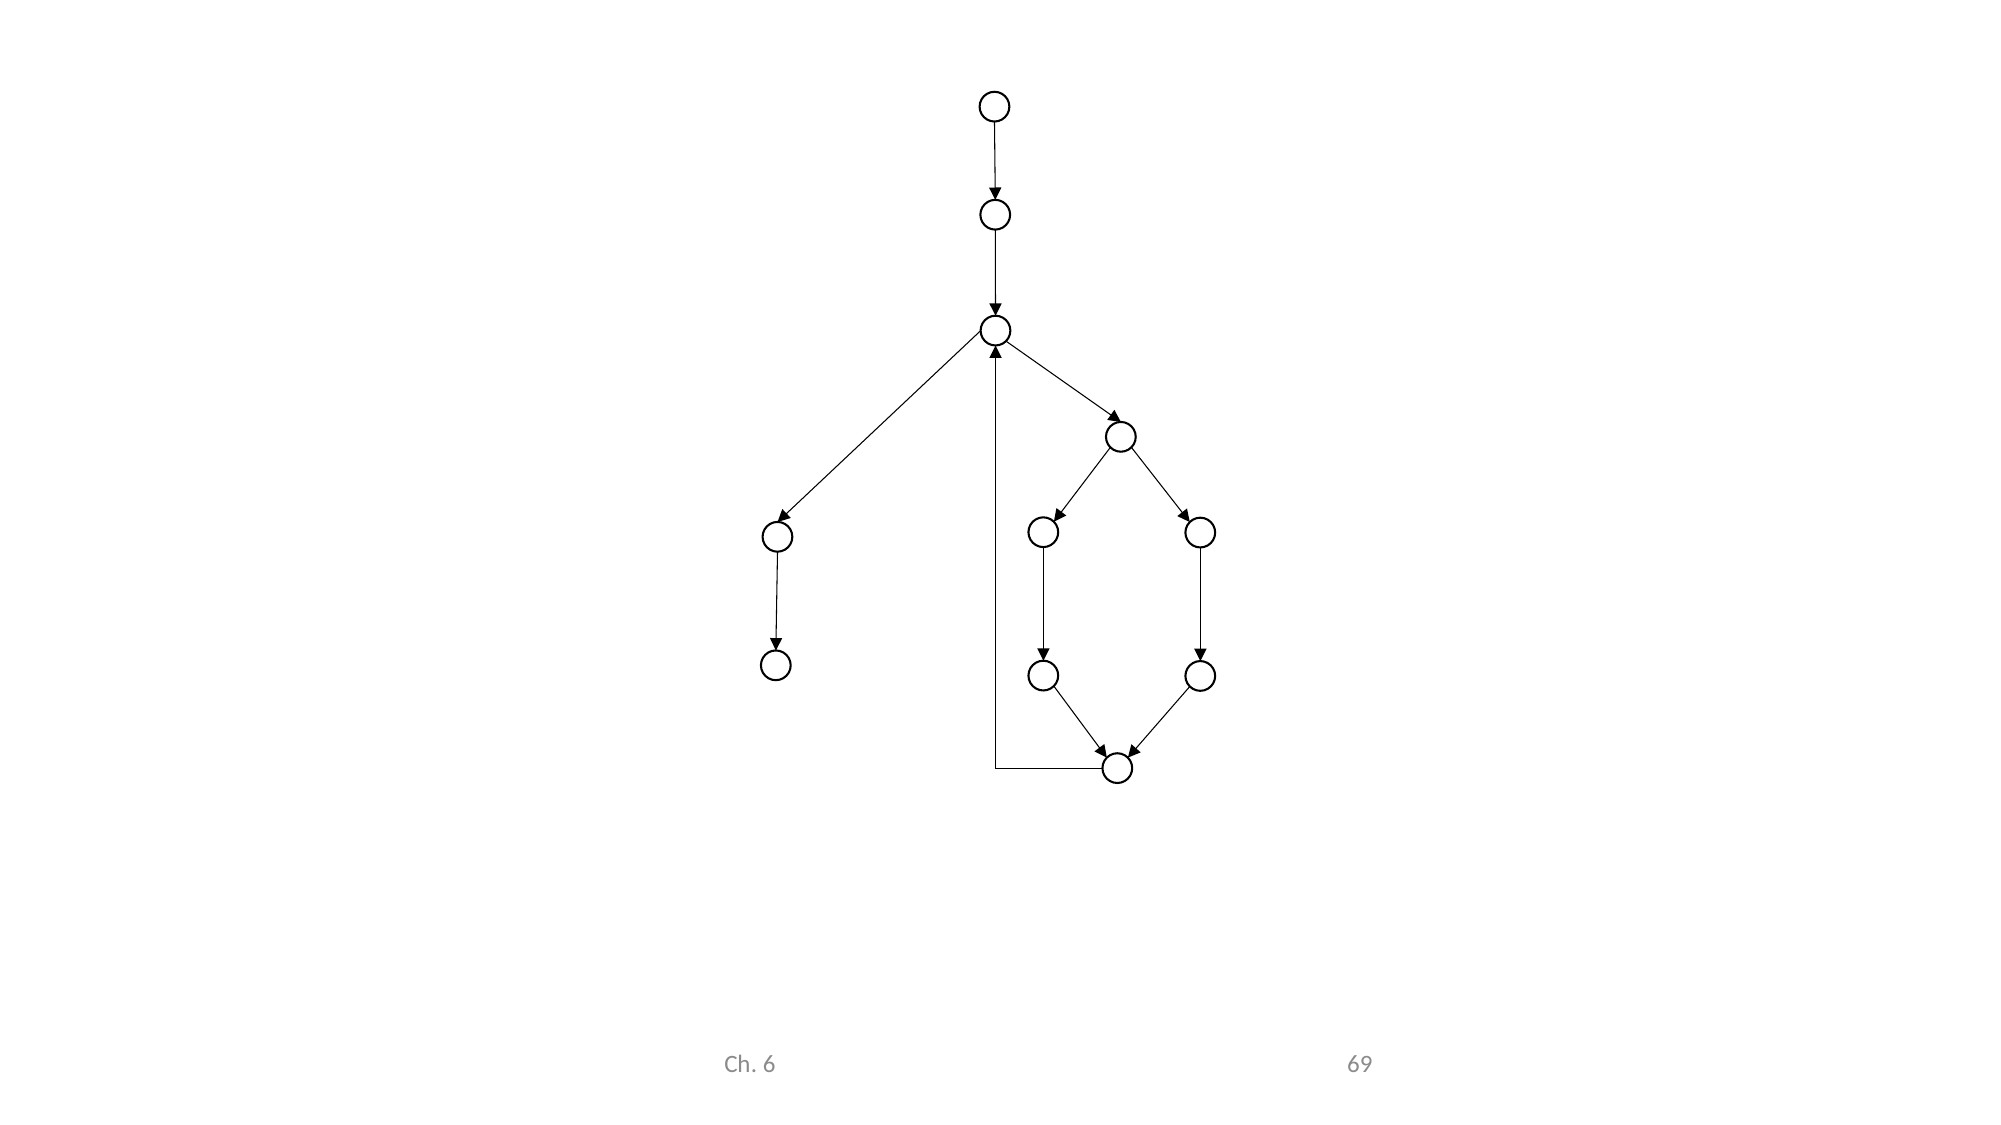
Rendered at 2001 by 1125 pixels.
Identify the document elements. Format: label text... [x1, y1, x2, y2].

text_box [1101, 752, 1134, 785]
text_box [1103, 686, 1107, 758]
text_box [761, 520, 794, 553]
text_box [979, 314, 1012, 347]
text_box [979, 198, 1012, 231]
text_box [759, 649, 792, 682]
text_box [1184, 660, 1217, 692]
text_box [1104, 420, 1137, 453]
footer Ch. 6 [425, 1025, 1074, 1100]
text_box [1006, 341, 1121, 422]
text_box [1103, 447, 1111, 522]
slide_number 69 [1074, 1025, 1388, 1100]
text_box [1131, 447, 1190, 523]
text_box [777, 330, 981, 522]
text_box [995, 345, 1103, 769]
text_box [1127, 686, 1190, 758]
text_box [1184, 516, 1217, 549]
text_box [978, 90, 1011, 123]
